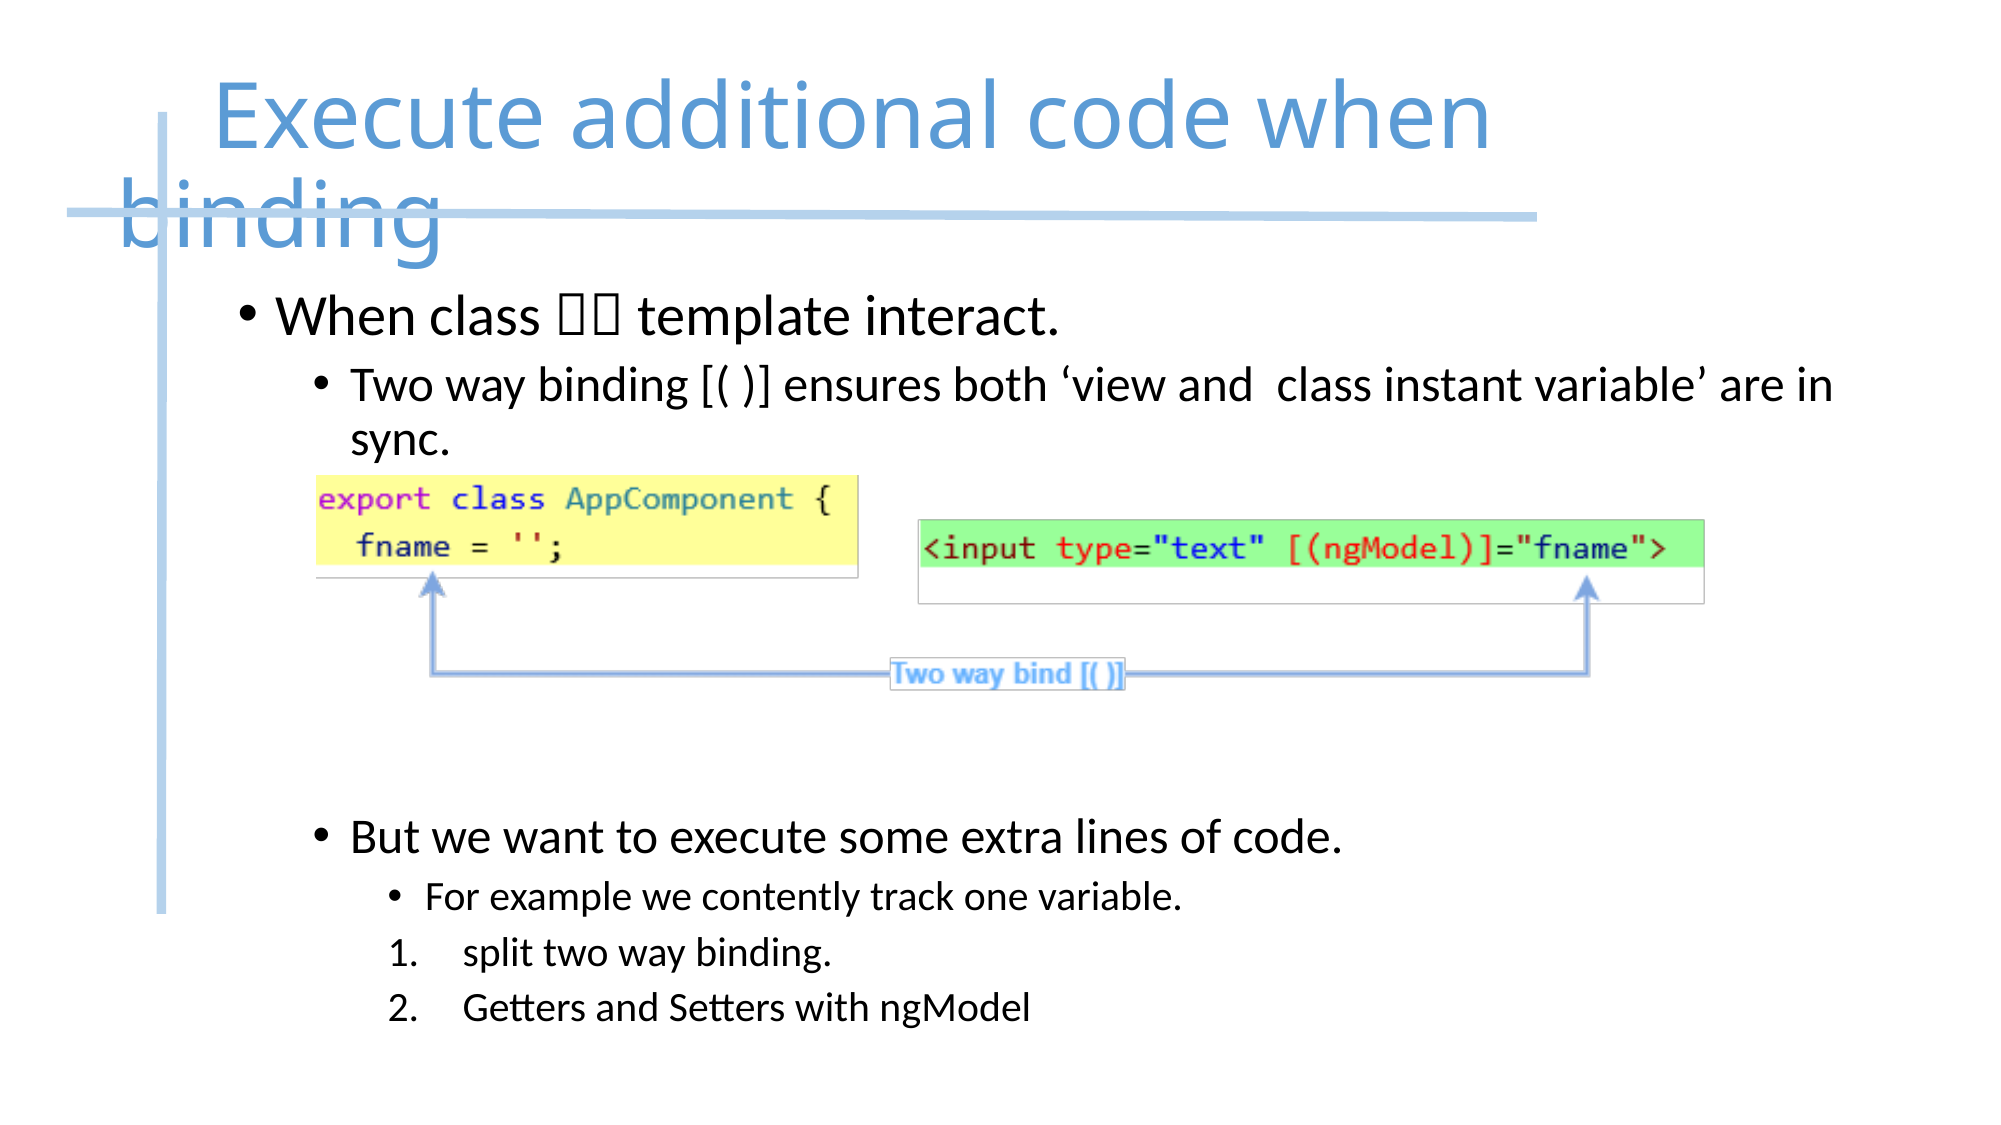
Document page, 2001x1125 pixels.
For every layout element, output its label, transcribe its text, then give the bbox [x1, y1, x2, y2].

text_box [163, 212, 1537, 217]
list When class  template interact. Two way binding [( )] ensures both ‘view and class instant variable’ are in sync. But we want to execute some extra lines of code. For example we contently track one variable. split two way binding. Getters and Setters with ngModel [222, 277, 1863, 992]
picture [316, 475, 1707, 698]
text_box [66, 212, 161, 217]
title Execute additional code when binding [101, 59, 1863, 278]
